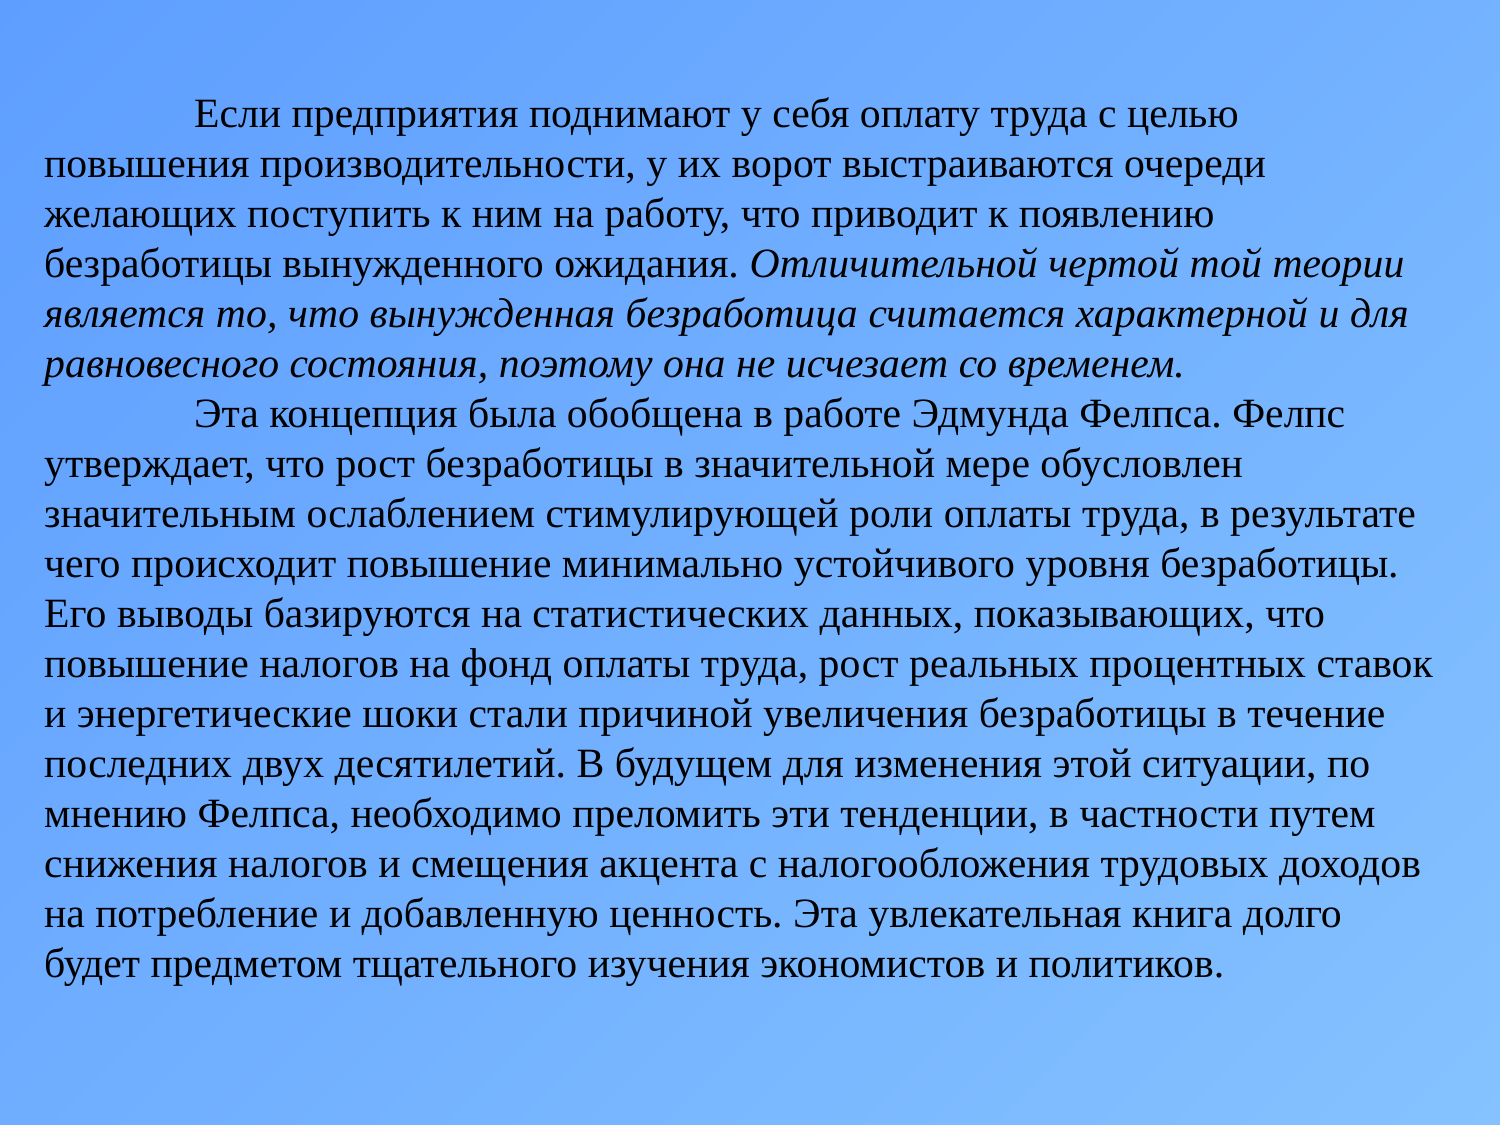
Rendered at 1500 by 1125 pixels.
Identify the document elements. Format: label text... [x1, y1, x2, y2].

text_box Если предприятия поднимают у себя оплату труда с целью повышения производительности, у их ворот выстраиваются очереди желающих поступить к ним на работу, что приводит к появлению безработицы вынужденного ожидания. Отличительной чертой той теории является то, что вынужденная безработица считается характерной и для равновесного состояния, поэтому она не исчезает со временем. Эта концепция была обобщена в работе Эдмунда Фелпса. Фелпс утверждает, что рост безработицы в значительной мере обусловлен значительным ослаблением стимулирующей роли оплаты труда, в результате чего происходит повышение минимально устойчивого уровня безработицы. Его выводы базируются на статистических данных, показывающих, что повышение налогов на фонд оплаты труда, рост реальных процентных ставок и энергетические шоки стали причиной увеличения безработицы в течение последних двух десятилетий. В будущем для изменения этой ситуации, по мнению Фелпса, необходимо преломить эти тенденции, в частности путем снижения налогов и смещения акцента с налогообложения трудовых доходов на потребление и добавленную ценность. Эта увлекательная книга долго будет предметом тщательного изучения экономистов и политиков. [29, 78, 1459, 994]
